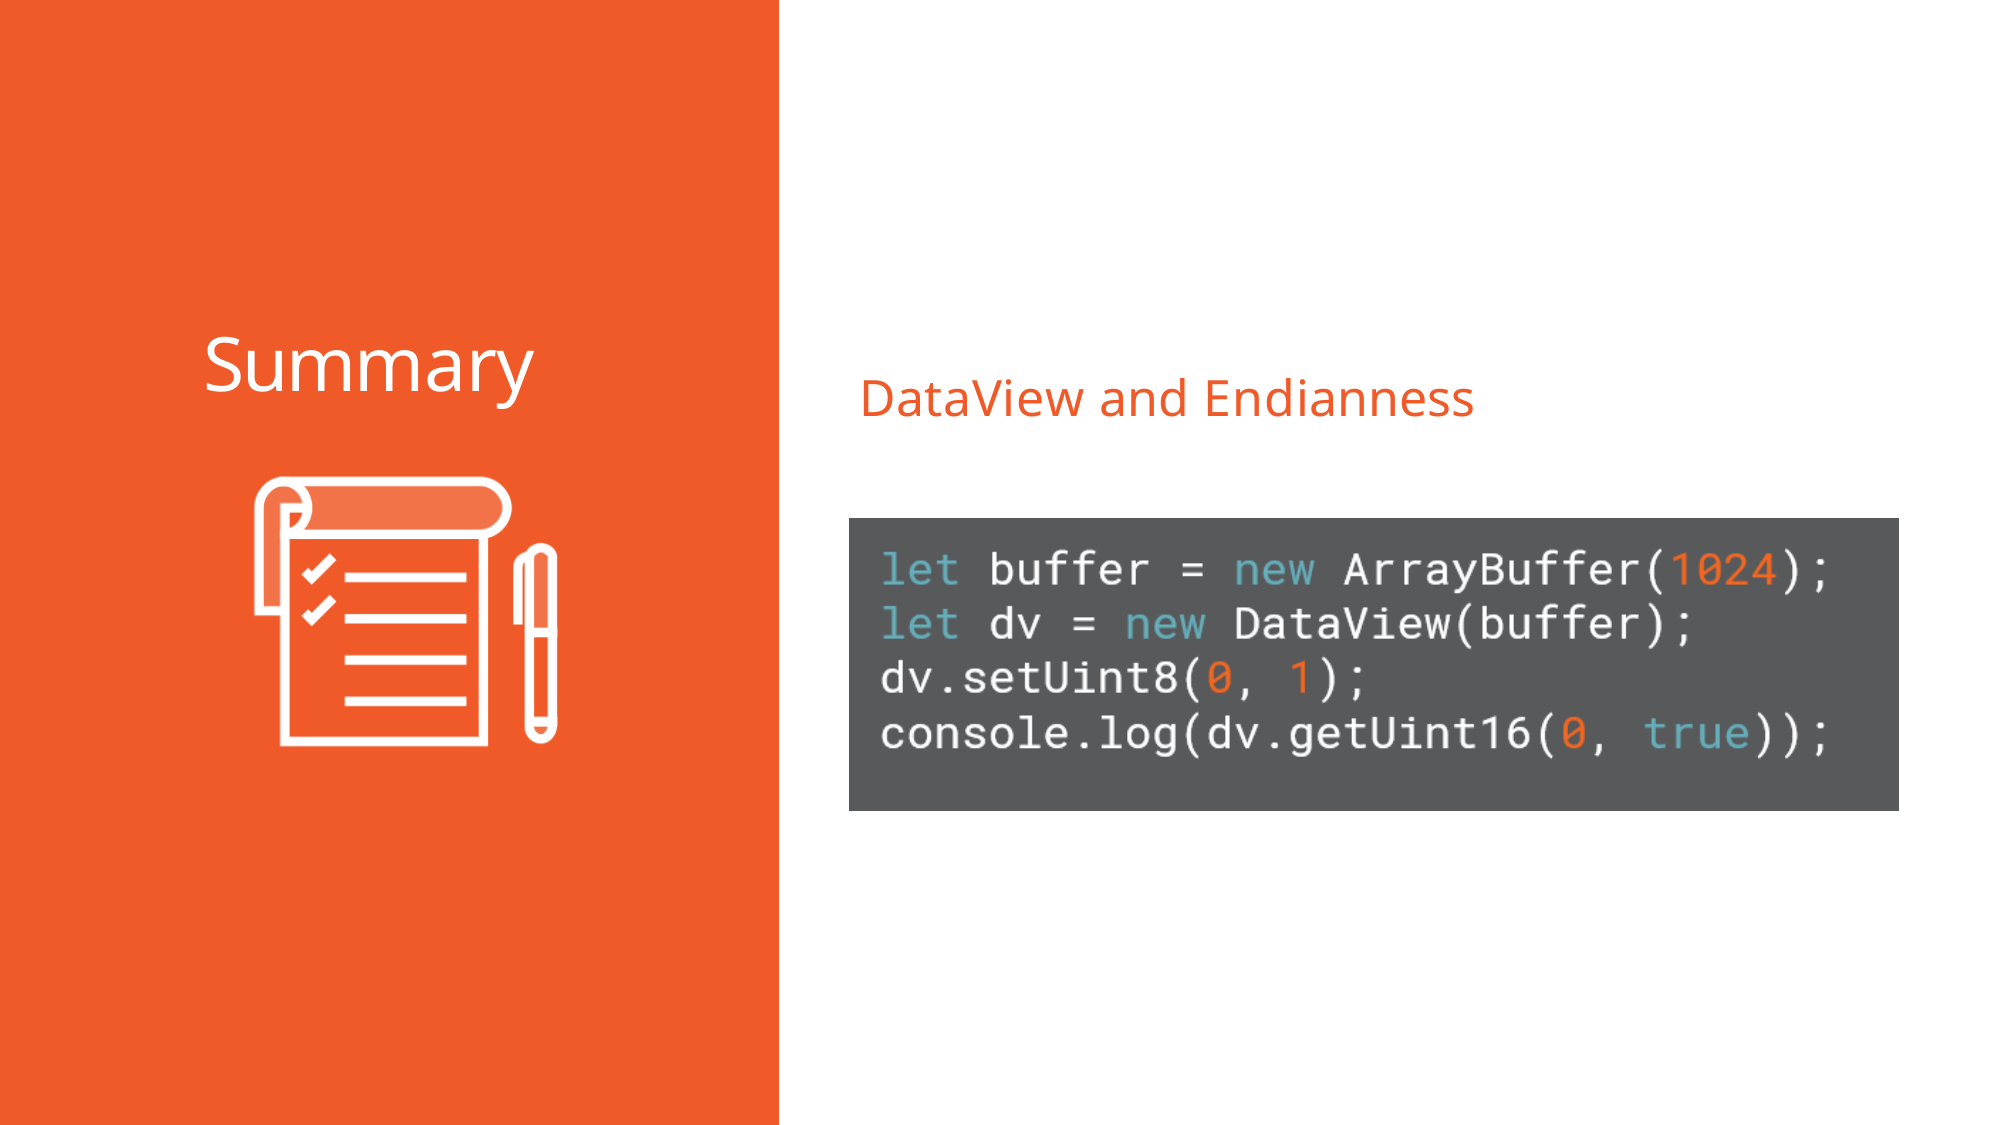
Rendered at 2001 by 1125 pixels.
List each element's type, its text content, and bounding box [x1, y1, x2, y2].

text_box DataView and Endianness [857, 364, 1511, 427]
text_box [0, 0, 779, 1125]
picture [849, 518, 1899, 811]
